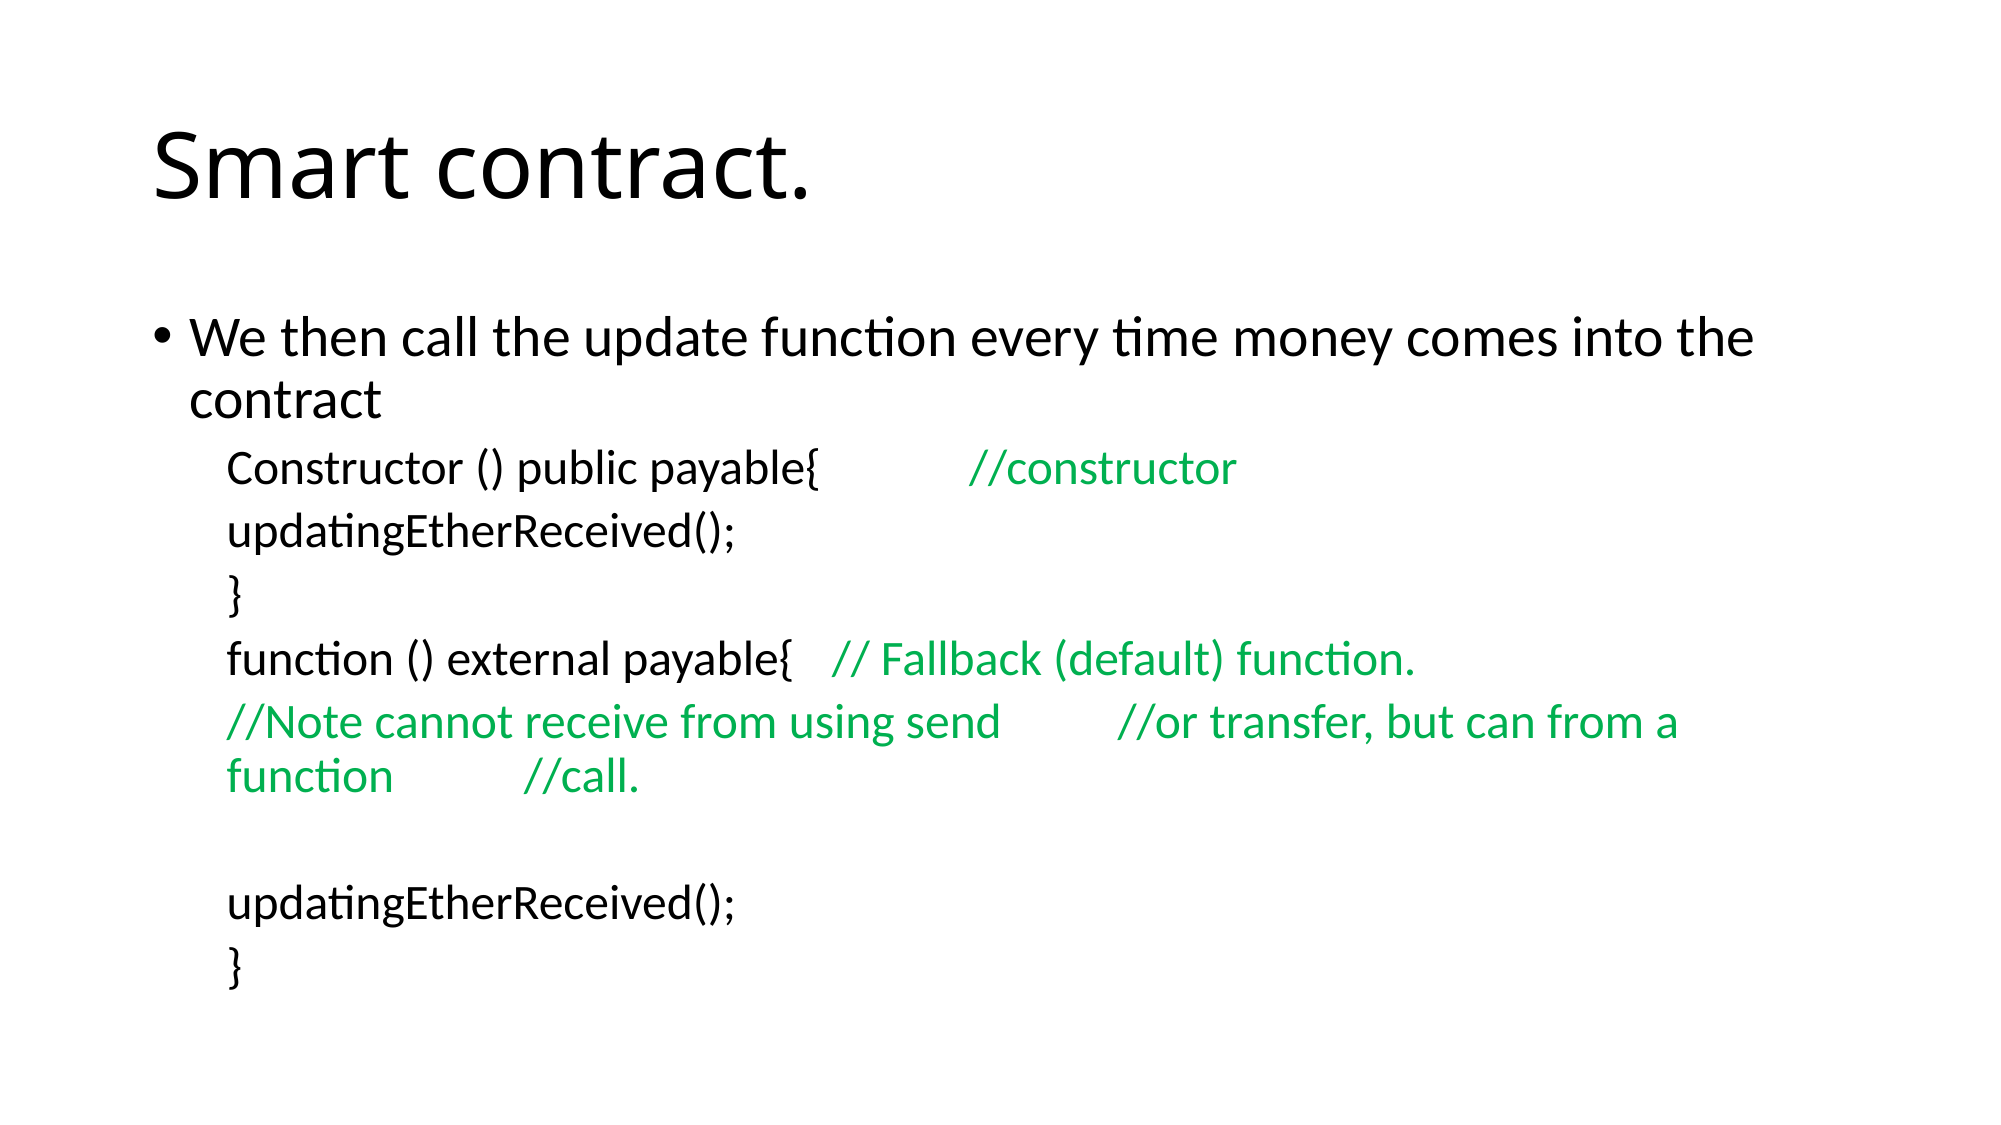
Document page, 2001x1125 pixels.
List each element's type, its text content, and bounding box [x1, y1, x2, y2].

list We then call the update function every time money comes into the contract Constructor () public payable{ //constructor updatingEtherReceived(); } function () external payable{ // Fallback (default) function. //Note cannot receive from using send //or transfer, but can from a function //call. updatingEtherReceived(); } [137, 299, 1863, 1014]
title Smart contract. [137, 59, 1863, 278]
